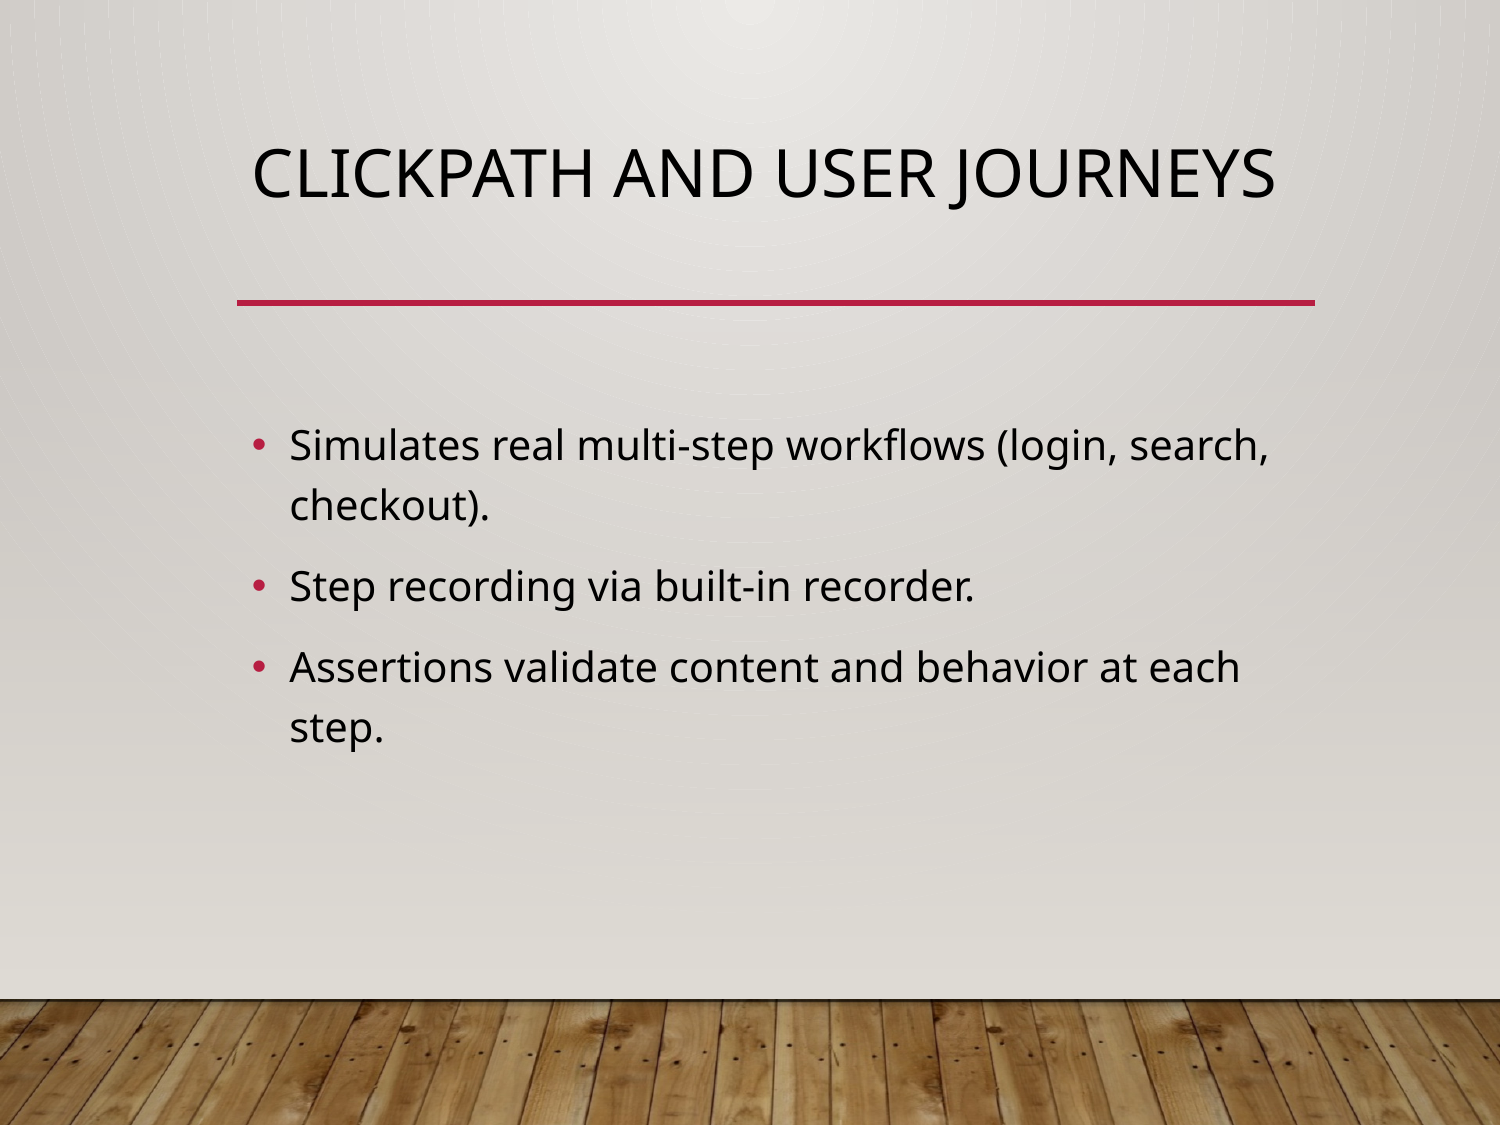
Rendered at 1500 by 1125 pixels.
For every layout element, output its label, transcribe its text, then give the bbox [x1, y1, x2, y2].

picture [0, 999, 1500, 1125]
list Simulates real multi-step workflows (login, search, checkout). Step recording via built-in recorder. Assertions validate content and behavior at each step. [236, 330, 1315, 897]
title Clickpath and User Journeys [236, 131, 1315, 305]
